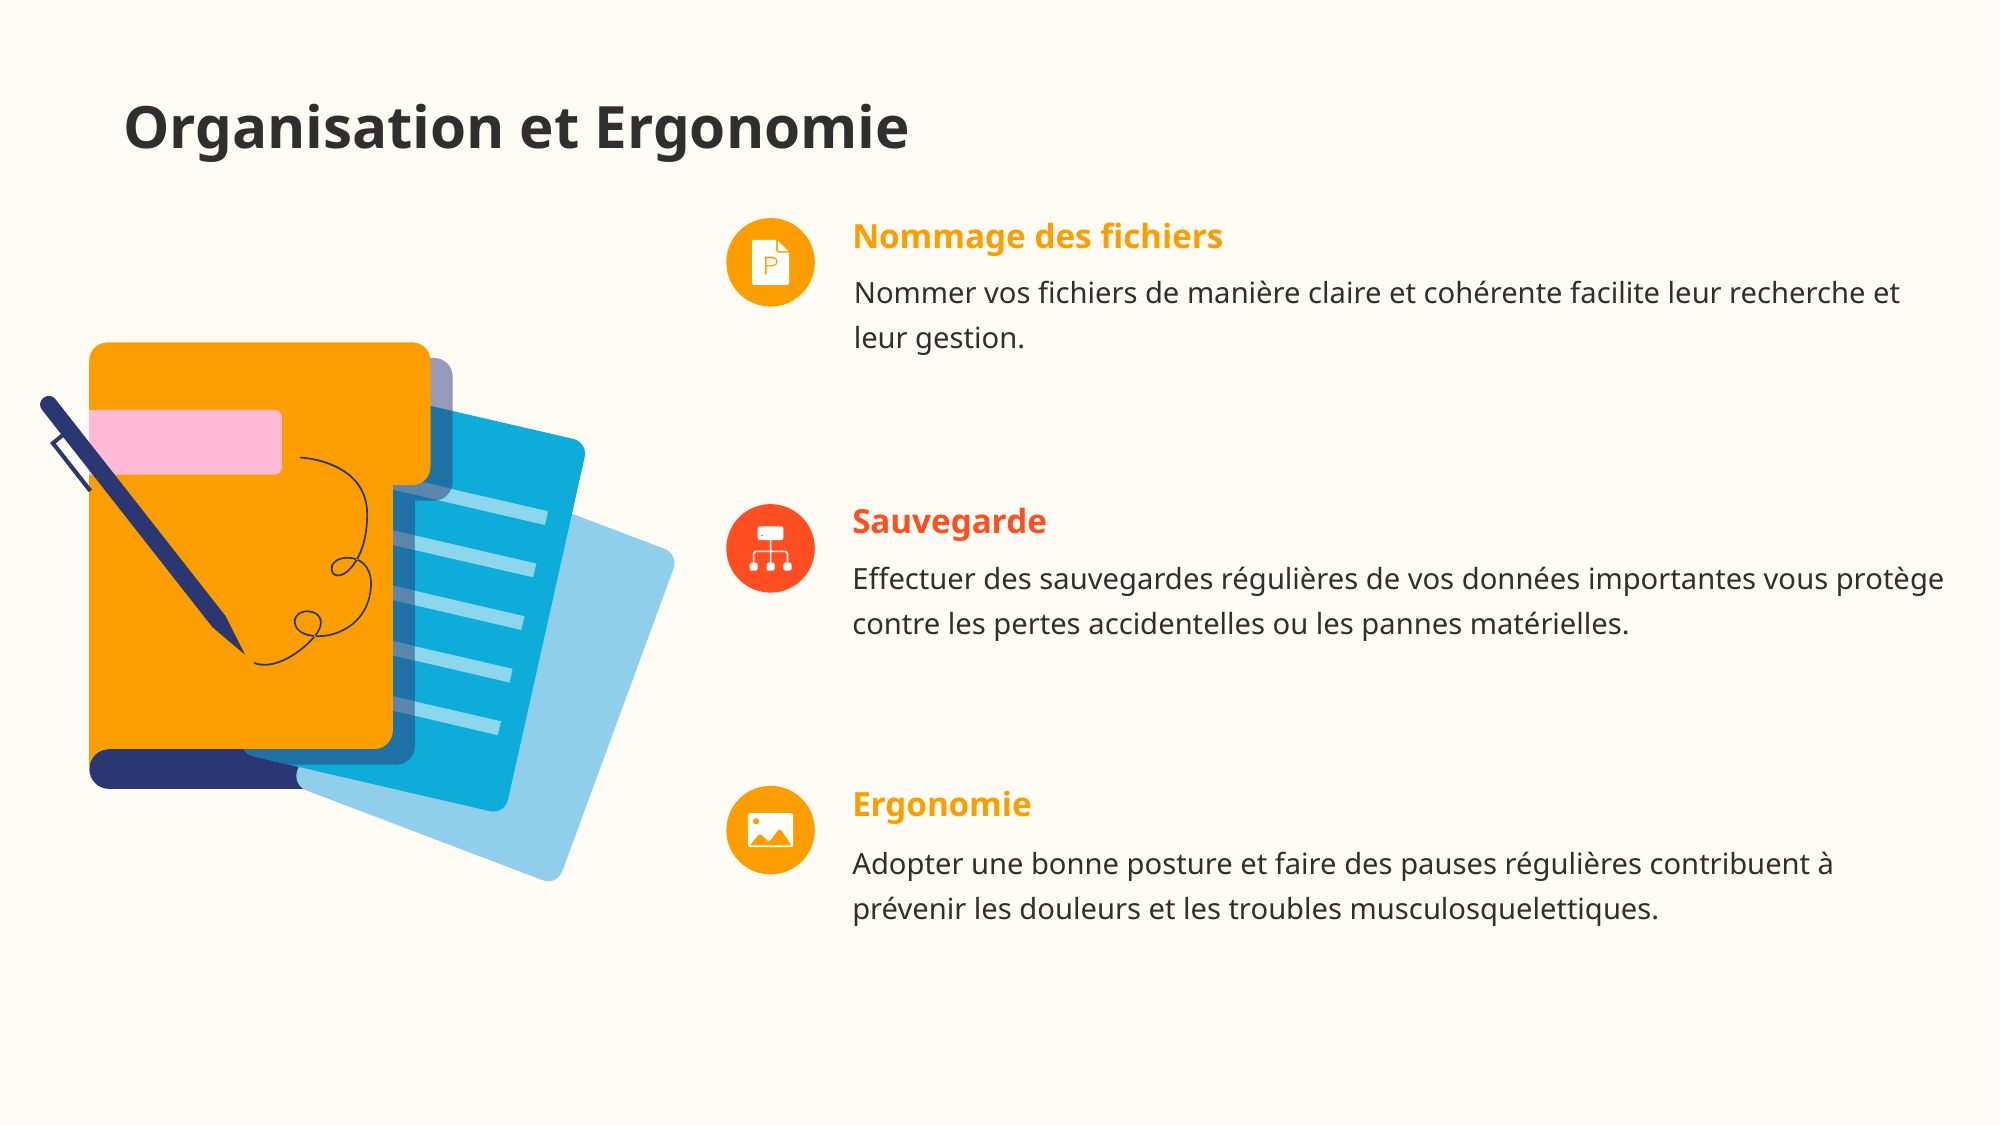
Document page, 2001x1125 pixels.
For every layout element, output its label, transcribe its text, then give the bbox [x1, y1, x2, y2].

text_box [725, 785, 816, 875]
text_box Nommer vos fichiers de manière claire et cohérente facilite leur recherche et leur gestion. [838, 256, 1962, 363]
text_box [725, 503, 816, 593]
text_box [725, 217, 816, 307]
text_box Effectuer des sauvegardes régulières de vos données importantes vous protège contre les pertes accidentelles ou les pannes matérielles. [837, 542, 1961, 648]
title Organisation et Ergonomie [108, 0, 1890, 169]
text_box Ergonomie [837, 775, 1961, 827]
text_box Adopter une bonne posture et faire des pauses régulières contribuent à prévenir les douleurs et les troubles musculosquelettiques. [837, 827, 1961, 933]
text_box Nommage des fichiers [837, 207, 1961, 263]
text_box Sauvegarde [837, 493, 1961, 542]
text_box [38, 342, 677, 884]
